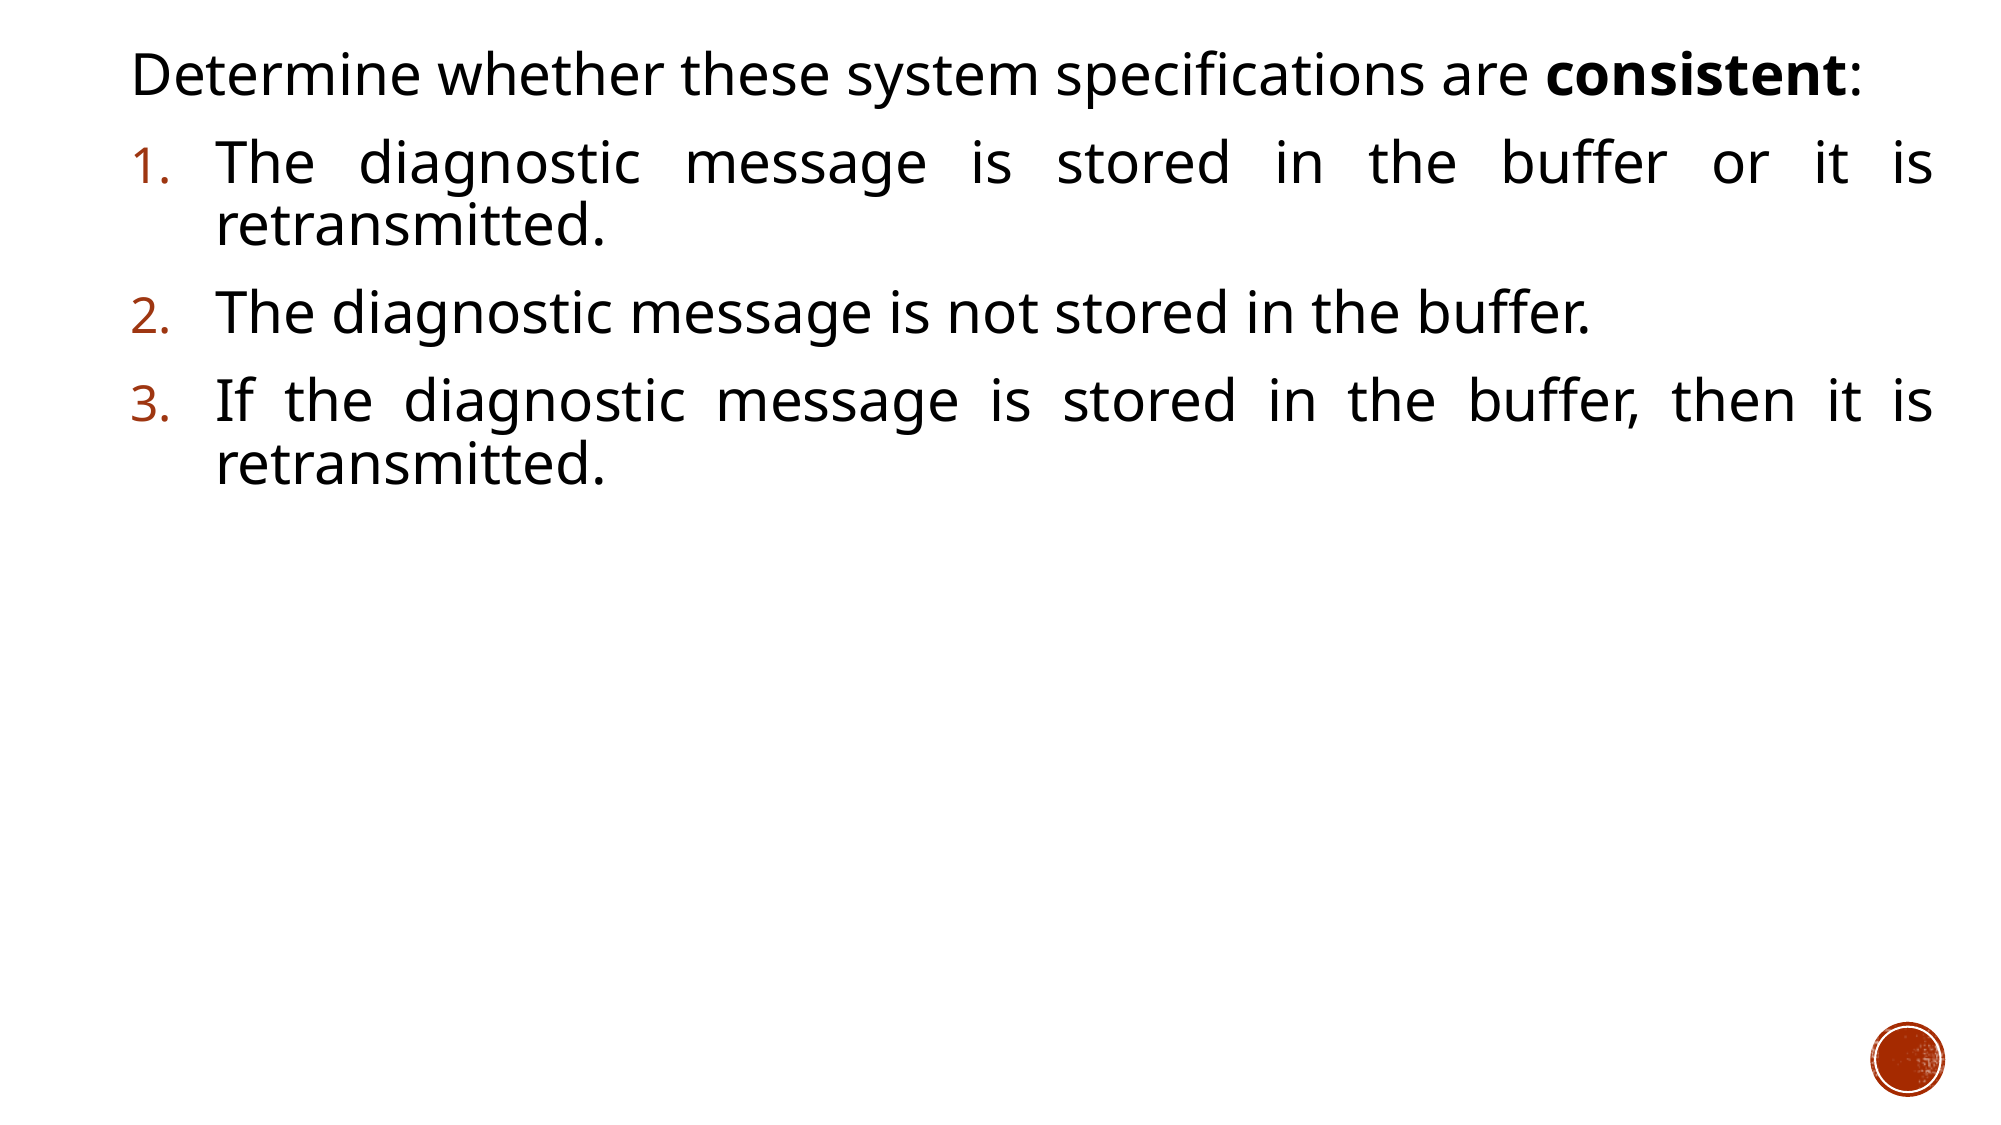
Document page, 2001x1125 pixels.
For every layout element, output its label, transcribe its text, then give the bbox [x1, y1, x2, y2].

slide_number [1855, 1028, 1961, 1089]
list Determine whether these system specifications are consistent: The diagnostic message is stored in the buffer or it is retransmitted. The diagnostic message is not stored in the buffer. If the diagnostic message is stored in the buffer, then it is retransmitted. [115, 37, 1950, 1088]
